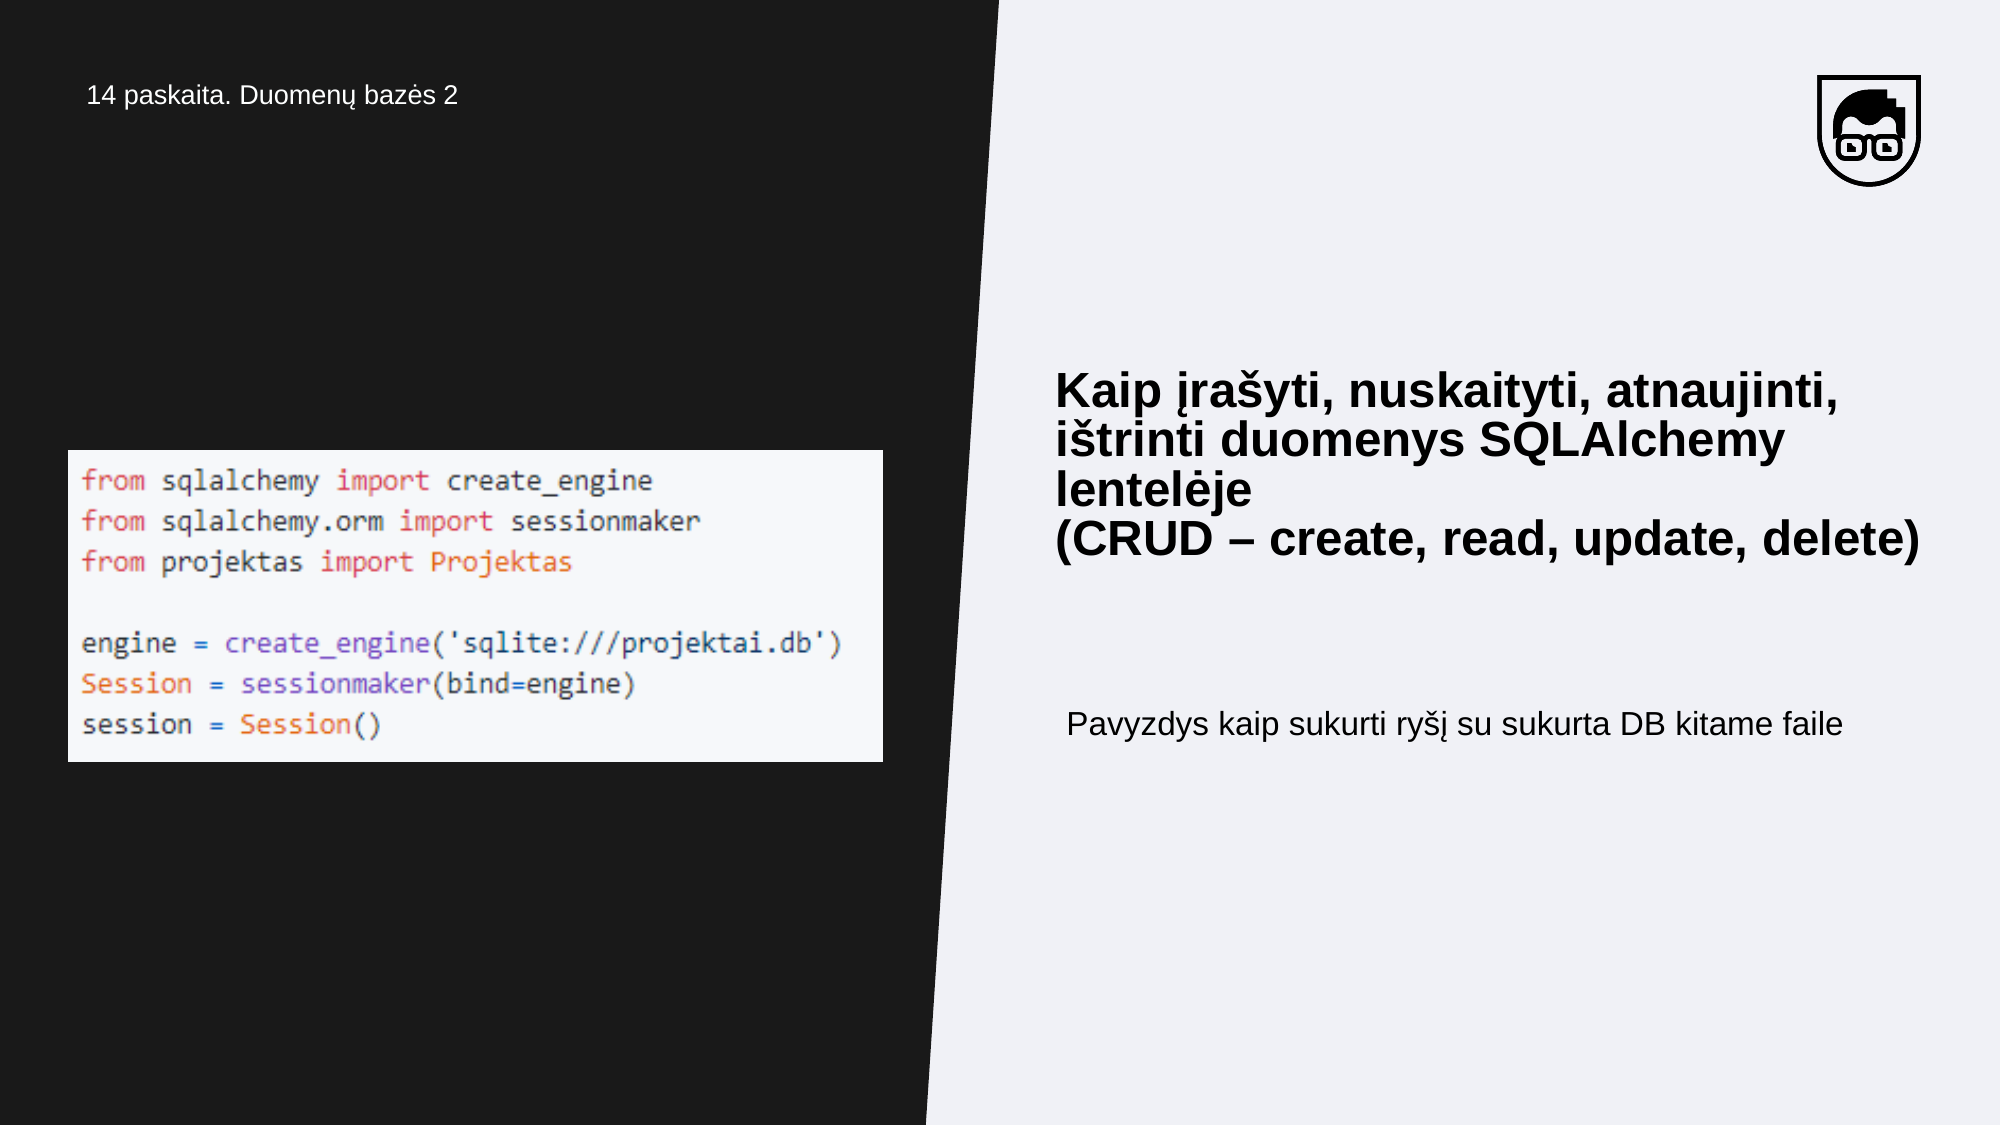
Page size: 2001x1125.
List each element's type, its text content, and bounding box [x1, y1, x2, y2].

text_box Pavyzdys kaip sukurti ryšį su sukurta DB kitame faile [1058, 701, 1877, 954]
text_box Kaip įrašyti, nuskaityti, atnaujinti, ištrinti duomenys SQLAlchemy lentelėje (CRUD – create, read, update, delete) [1048, 360, 1939, 687]
picture [68, 450, 883, 762]
text_box 14 paskaita. Duomenų bazės 2 [78, 75, 1000, 150]
